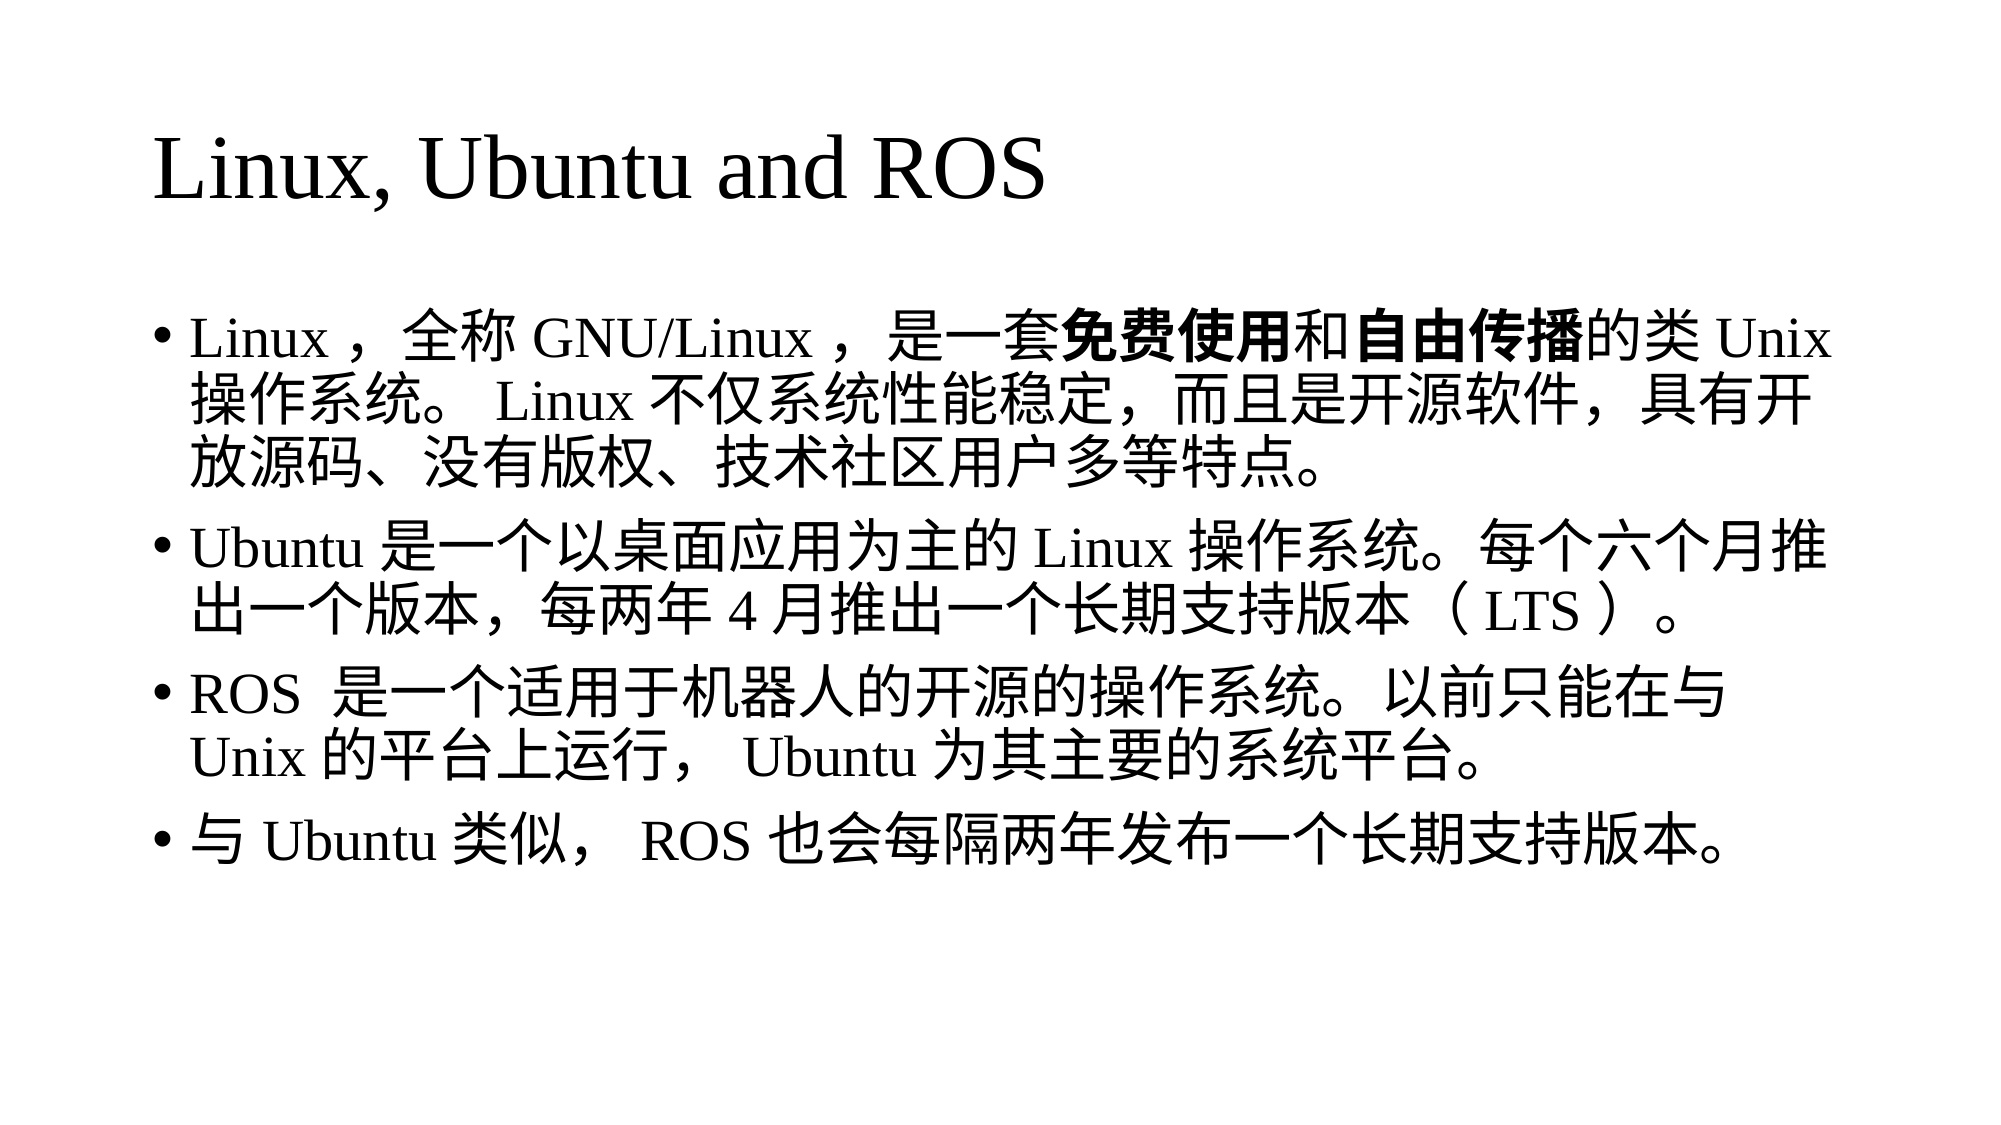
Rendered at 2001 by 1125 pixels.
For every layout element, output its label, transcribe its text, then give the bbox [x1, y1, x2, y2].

list Linux，全称GNU/Linux，是一套免费使用和自由传播的类Unix操作系统。Linux不仅系统性能稳定，而且是开源软件，具有开放源码、没有版权、技术社区用户多等特点。 Ubuntu是一个以桌面应用为主的Linux操作系统。每个六个月推出一个版本，每两年4月推出一个长期支持版本（LTS）。 ROS 是一个适用于机器人的开源的操作系统。以前只能在与Unix的平台上运行，Ubuntu为其主要的系统平台。 与Ubuntu类似，ROS也会每隔两年发布一个长期支持版本。 [137, 299, 1863, 1014]
title Linux, Ubuntu and ROS [137, 59, 1863, 278]
